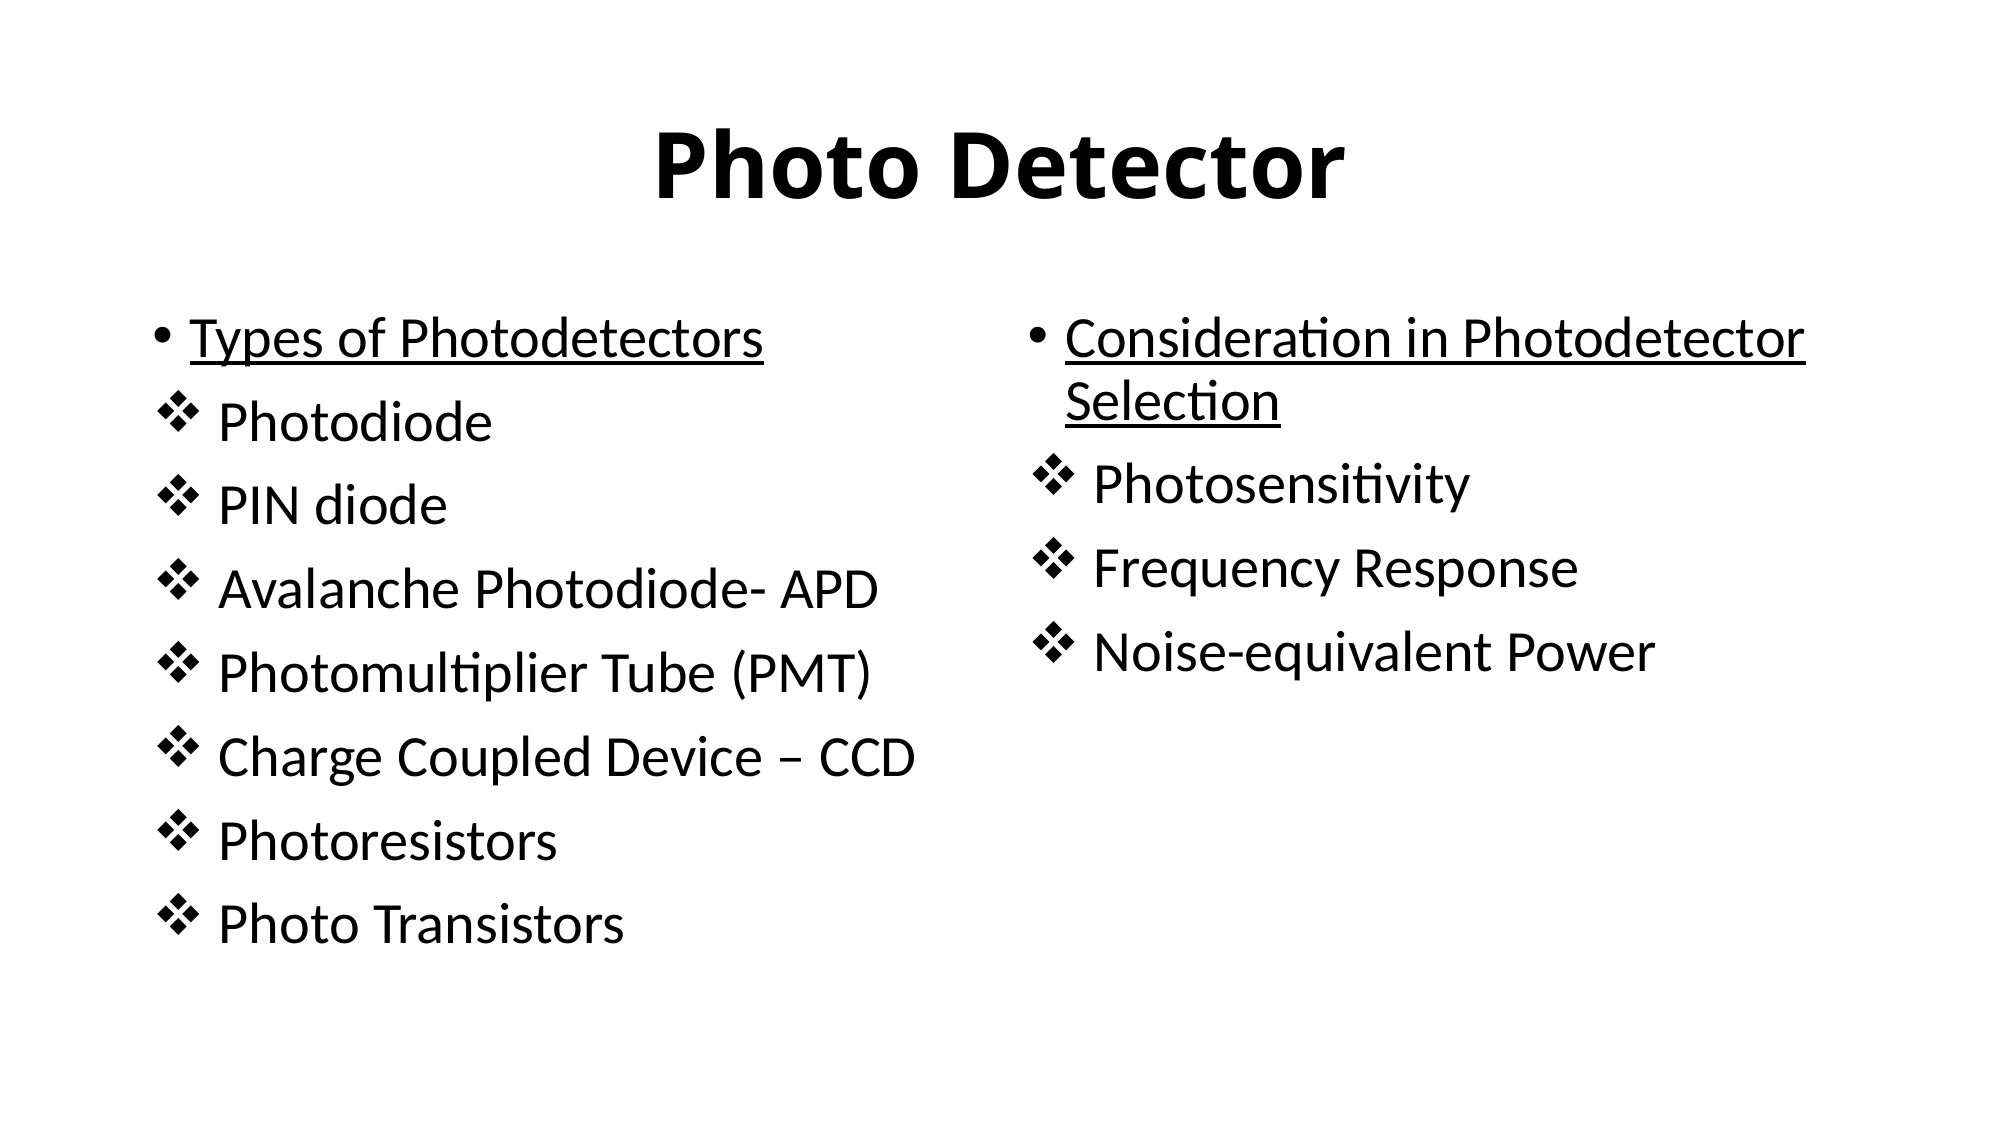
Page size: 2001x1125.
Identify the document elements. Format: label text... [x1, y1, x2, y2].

title Photo Detector [137, 59, 1863, 278]
list Consideration in Photodetector Selection Photosensitivity Frequency Response Noise-equivalent Power [1012, 299, 1863, 1014]
list Types of Photodetectors Photodiode PIN diode Avalanche Photodiode- APD Photomultiplier Tube (PMT) Charge Coupled Device – CCD Photoresistors Photo Transistors [137, 299, 988, 1014]
